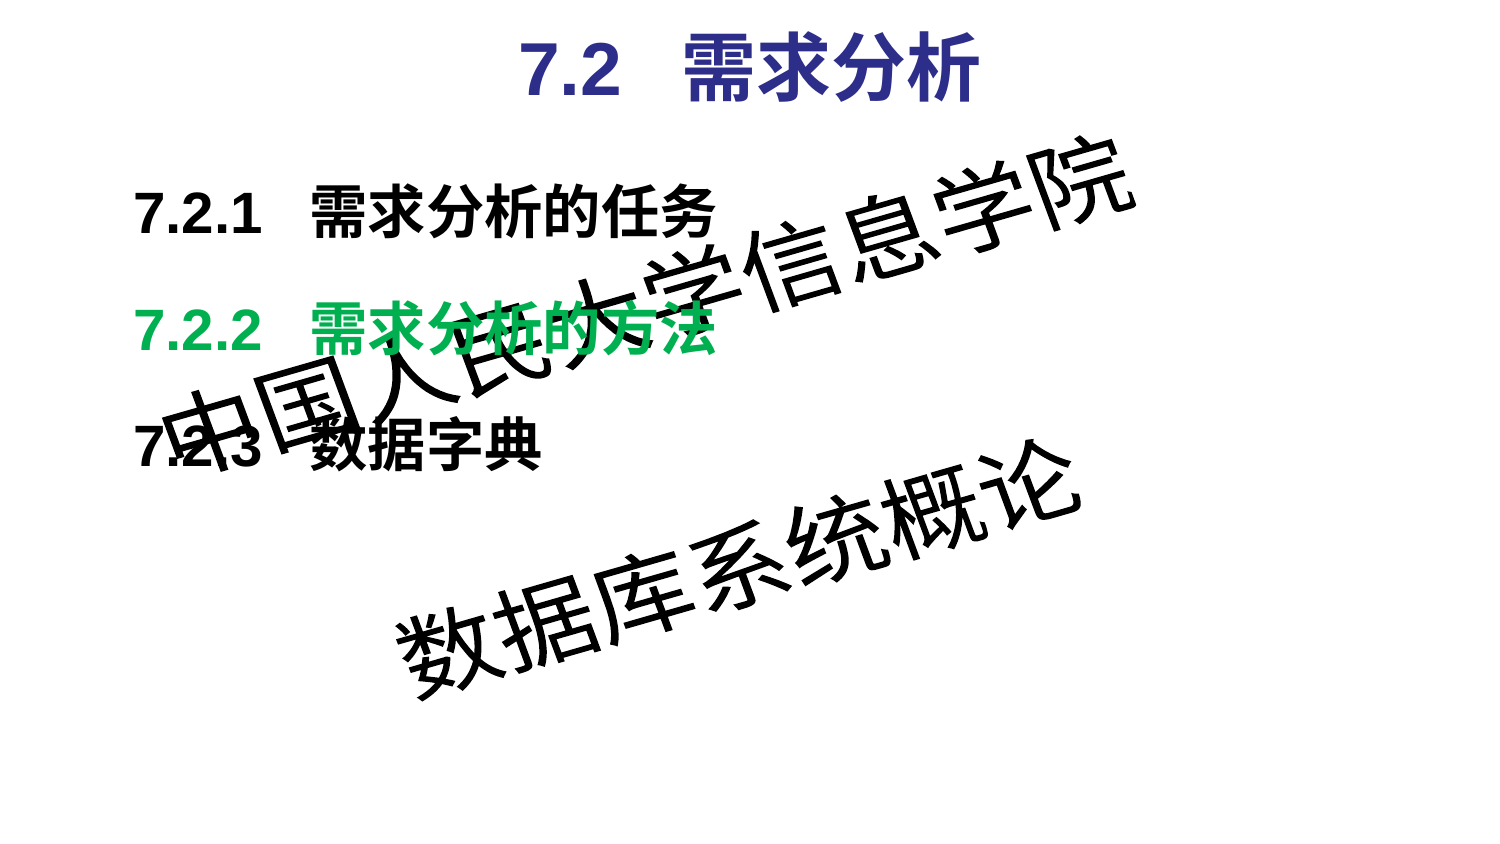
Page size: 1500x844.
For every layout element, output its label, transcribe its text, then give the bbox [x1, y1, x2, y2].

list 7.2.1 需求分析的任务 7.2.2 需求分析的方法 7.2.3 数据字典 [118, 132, 1469, 731]
title 7.2 需求分析 [75, 0, 1425, 136]
